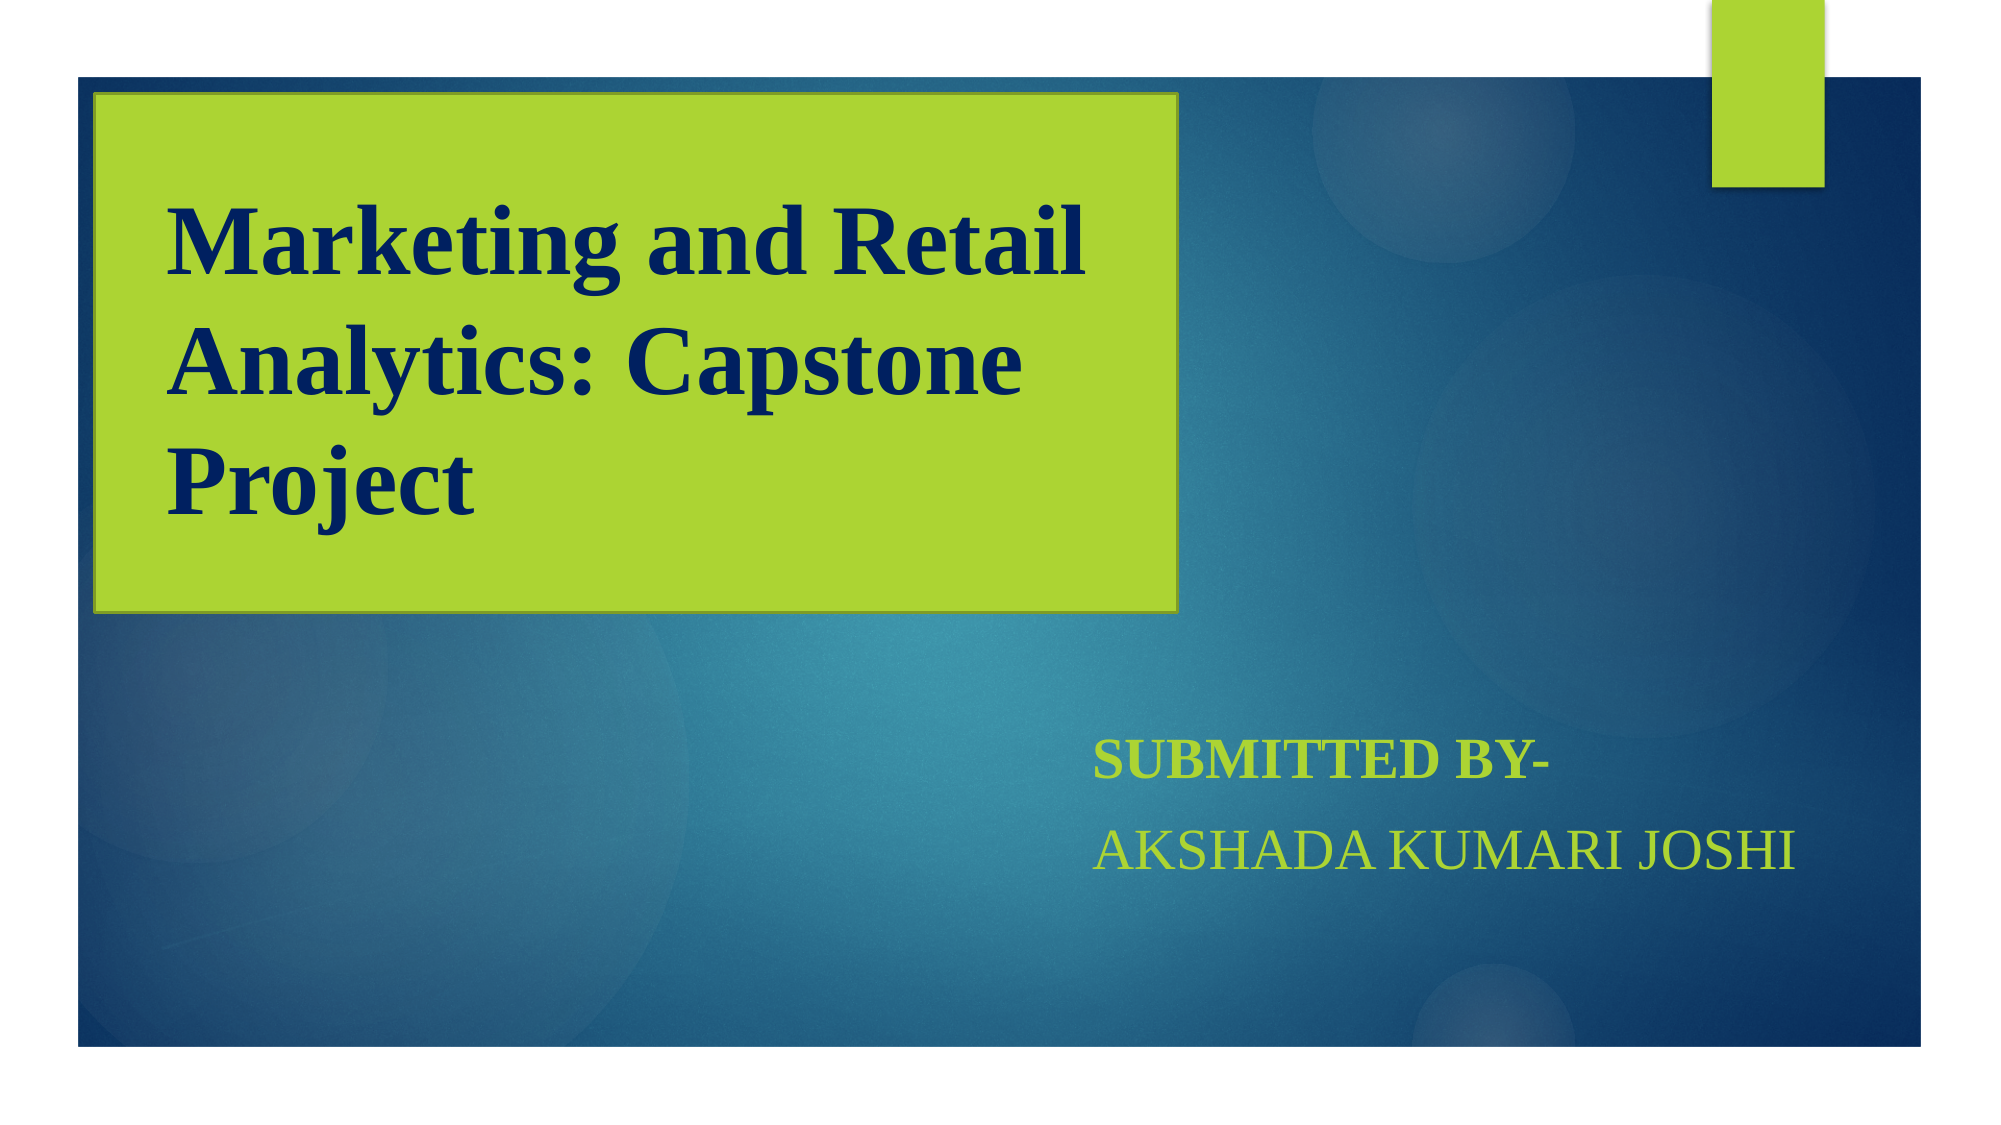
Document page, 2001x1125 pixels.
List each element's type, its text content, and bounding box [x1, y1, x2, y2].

text_box [93, 92, 1179, 614]
subtitle Submitted By- Akshada Kumari Joshi [1077, 712, 2000, 1082]
text_box Marketing and Retail Analytics: Capstone Project [151, 167, 1106, 542]
